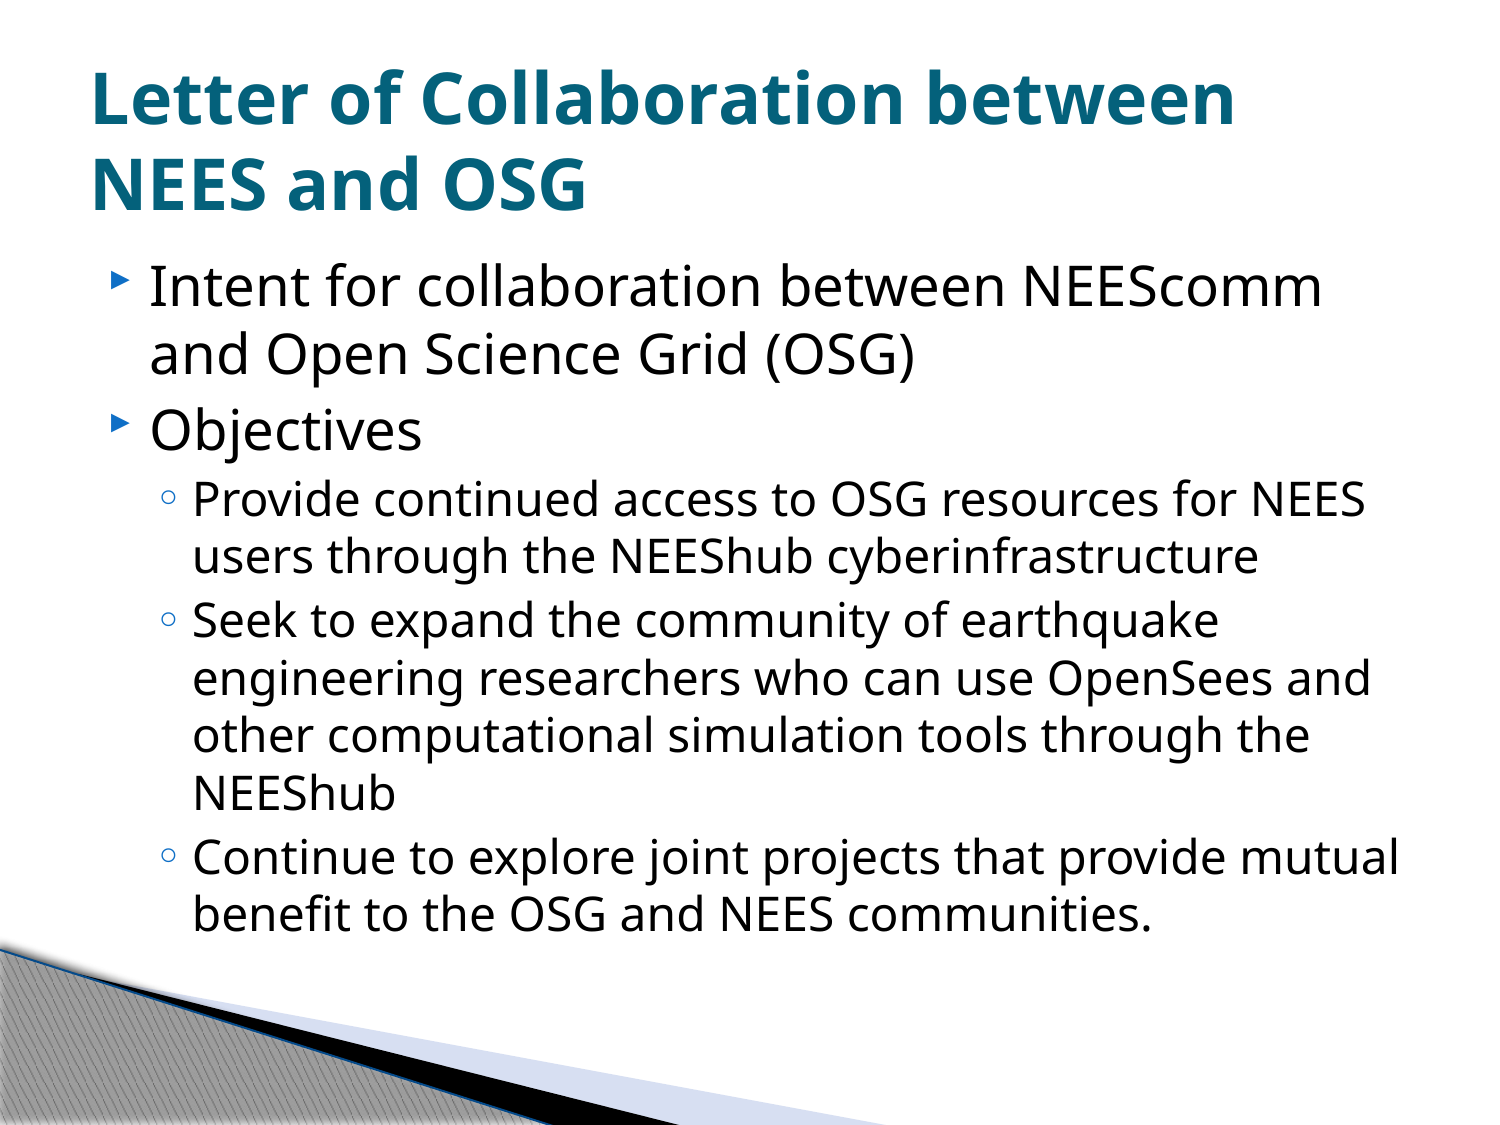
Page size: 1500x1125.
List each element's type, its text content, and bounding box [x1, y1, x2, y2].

title Letter of Collaboration between NEES and OSG [75, 45, 1425, 233]
list Intent for collaboration between NEEScomm and Open Science Grid (OSG) Objectives Provide continued access to OSG resources for NEES users through the NEEShub cyberinfrastructure Seek to expand the community of earthquake engineering researchers who can use OpenSees and other computational simulation tools through the NEEShub Continue to explore joint projects that provide mutual benefit to the OSG and NEES communities. [74, 242, 1426, 986]
